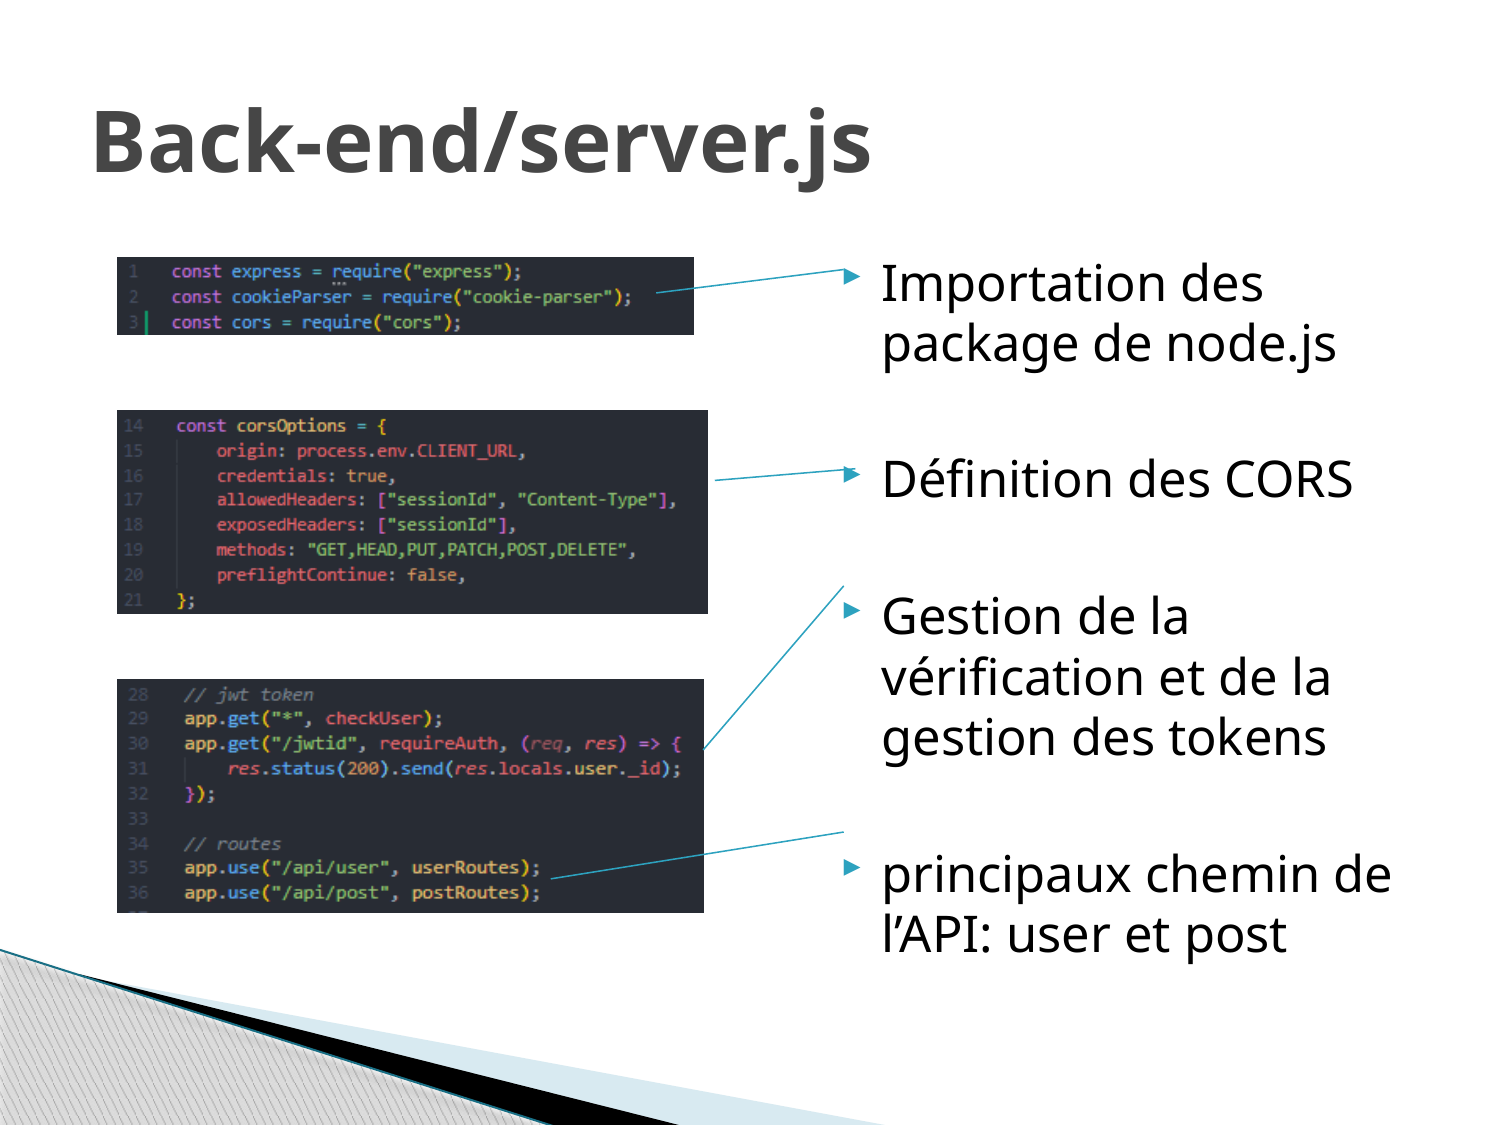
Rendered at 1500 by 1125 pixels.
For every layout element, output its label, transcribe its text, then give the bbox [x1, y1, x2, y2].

picture [116, 409, 708, 614]
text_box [550, 831, 844, 880]
picture [116, 257, 694, 335]
list Importation des package de node.js Définition des CORS Gestion de la vérification et de la gestion des tokens principaux chemin de l’API: user et post [808, 243, 1425, 986]
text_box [691, 597, 856, 739]
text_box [655, 269, 844, 294]
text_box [714, 468, 856, 481]
picture [116, 679, 704, 913]
title Back-end/server.js [75, 45, 1425, 233]
